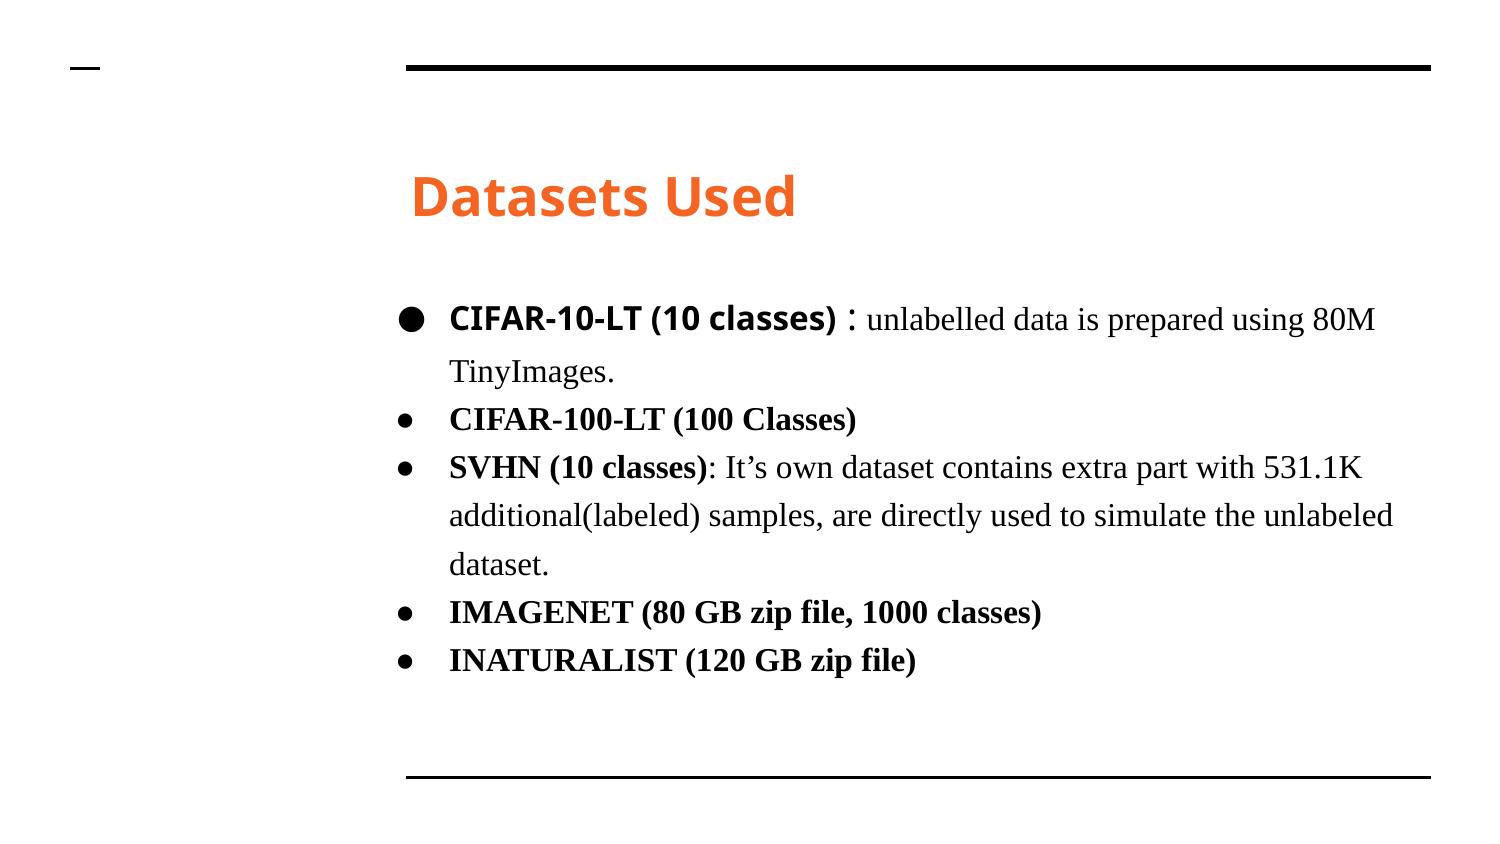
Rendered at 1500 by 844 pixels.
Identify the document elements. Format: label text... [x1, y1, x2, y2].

title Datasets Used [395, 143, 1433, 249]
list CIFAR-10-LT (10 classes) : unlabelled data is prepared using 80M TinyImages. CIFAR-100-LT (100 Classes) SVHN (10 classes): It’s own dataset contains extra part with 531.1K additional(labeled) samples, are directly used to simulate the unlabeled dataset. IMAGENET (80 GB zip file, 1000 classes) INATURALIST (120 GB zip file) [359, 260, 1433, 755]
